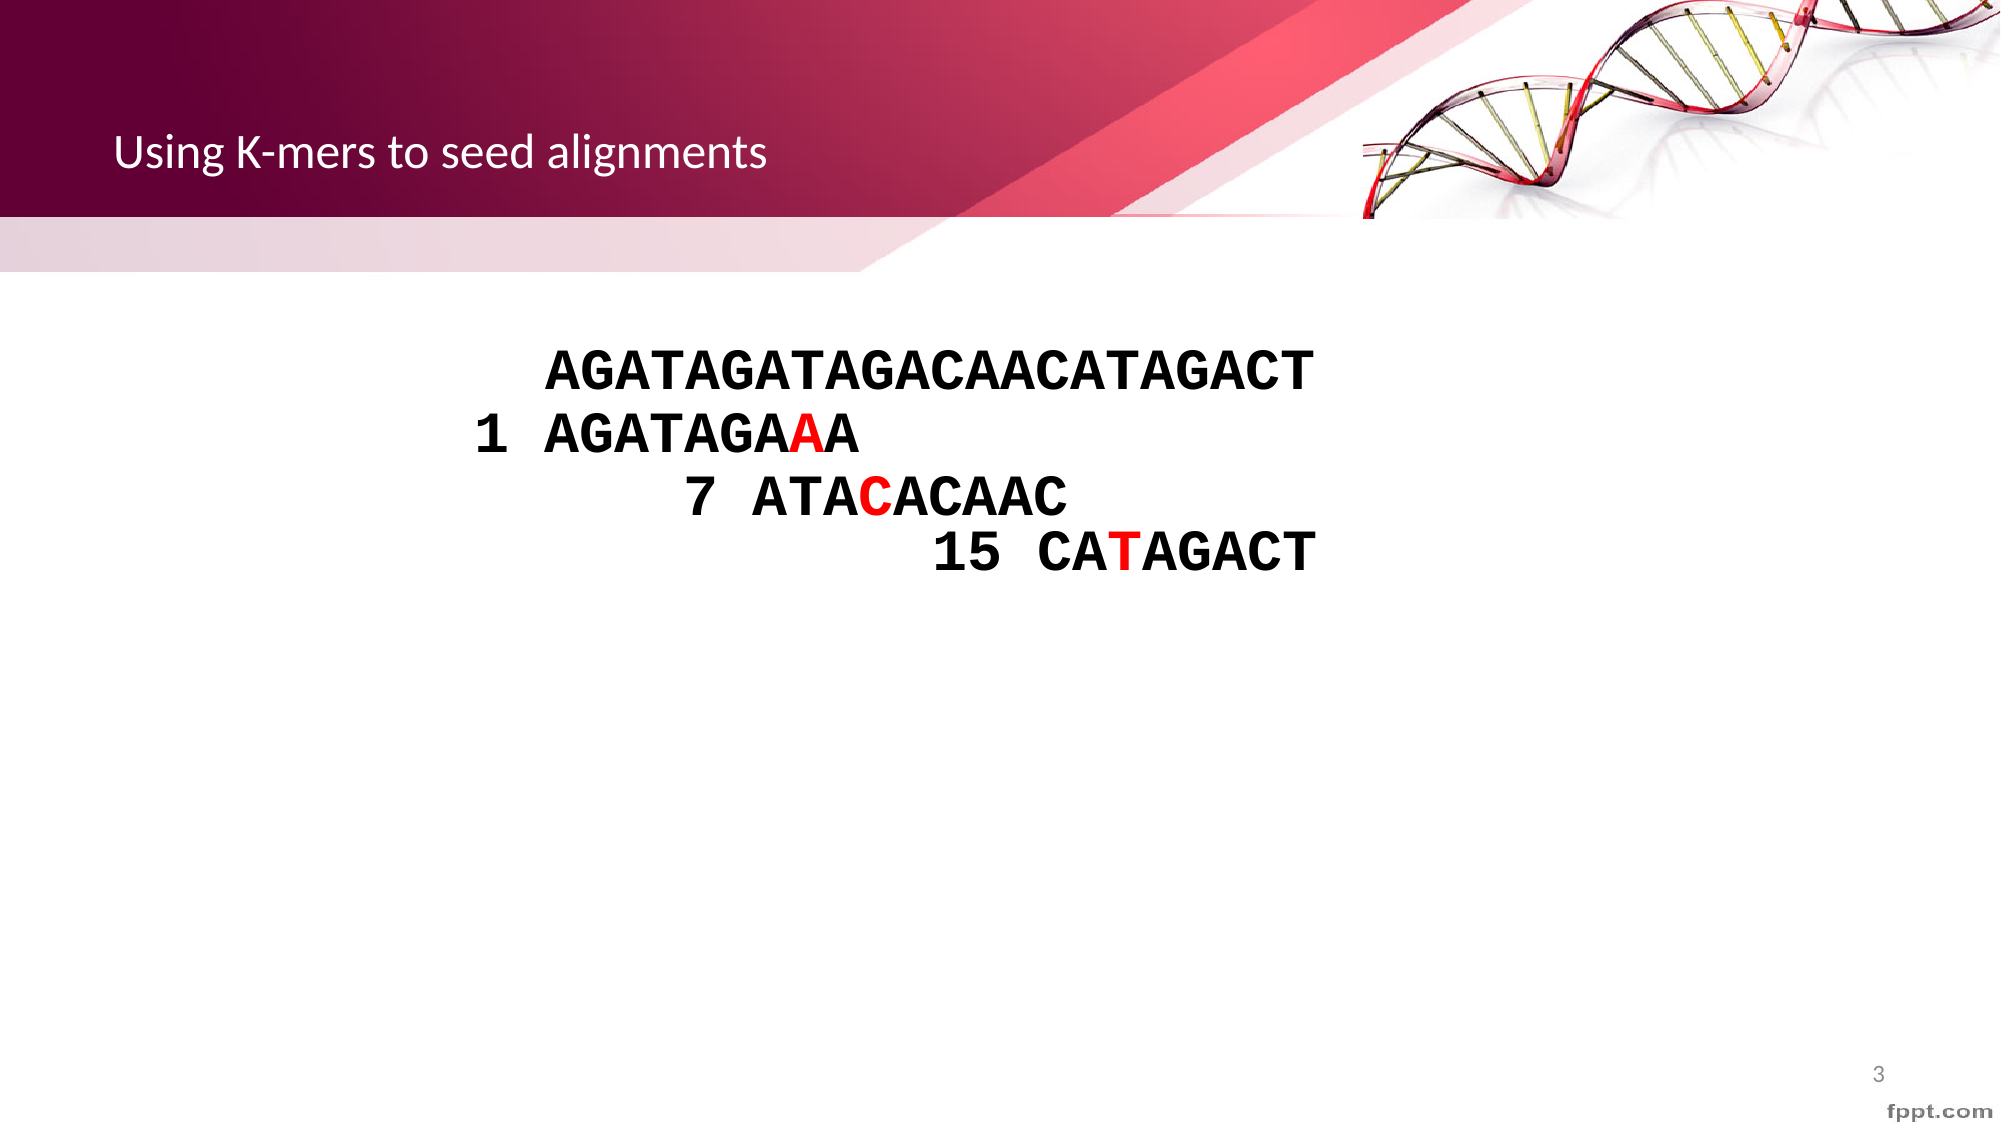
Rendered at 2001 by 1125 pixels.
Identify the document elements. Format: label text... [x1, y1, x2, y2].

text_box 15 CATAGACT [917, 504, 1333, 590]
text_box 7 ATACACAAC [668, 449, 1084, 535]
text_box AGATAGATAGACAACATAGACT [460, 324, 1331, 409]
title Using K-mers to seed alignments [98, 111, 1899, 187]
text_box 1 AGATAGAAA [459, 386, 875, 472]
picture [0, 0, 2001, 1125]
slide_number 3 [1433, 1042, 1900, 1103]
